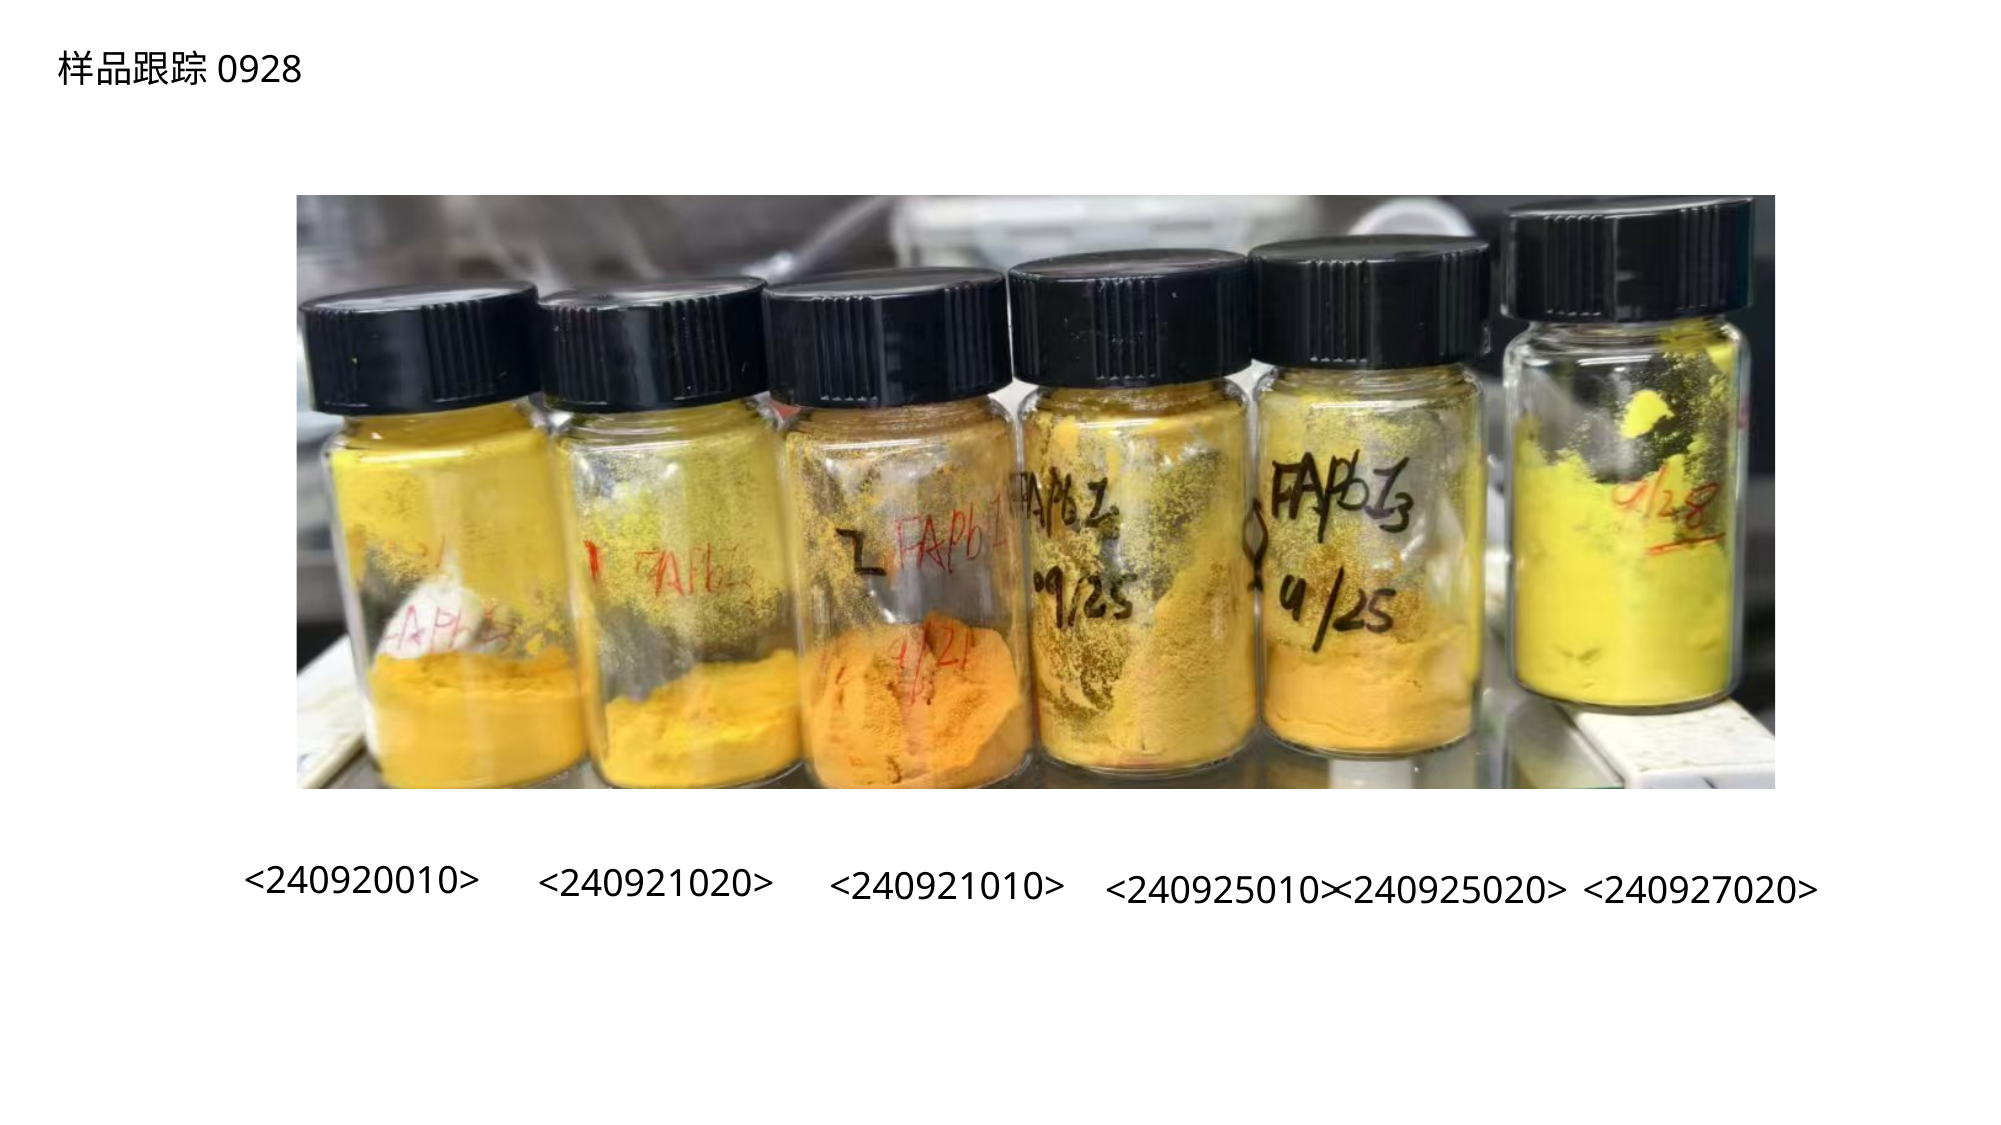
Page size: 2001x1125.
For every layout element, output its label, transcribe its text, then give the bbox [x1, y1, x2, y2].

text_box <240927020> [1567, 858, 1834, 918]
text_box 样品跟踪0928 [43, 37, 318, 98]
text_box <240921010> [814, 854, 1081, 915]
text_box <240921020> [523, 851, 790, 912]
text_box <240925010> [1090, 858, 1316, 918]
text_box <240925020> [1316, 858, 1567, 918]
text_box <240920010> [229, 849, 496, 909]
picture [296, 195, 1776, 789]
